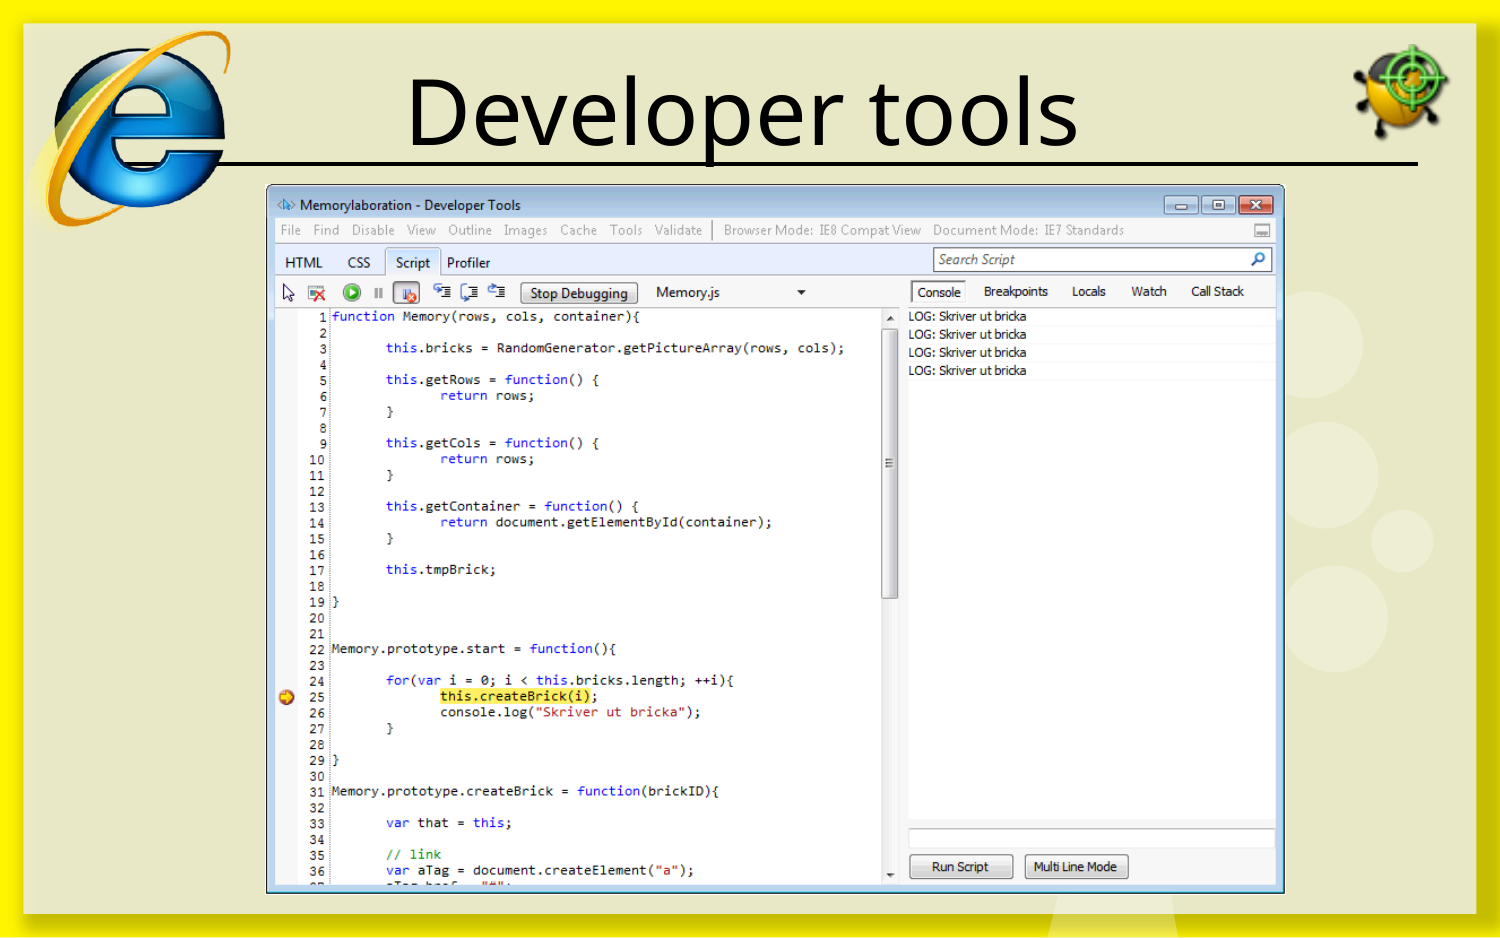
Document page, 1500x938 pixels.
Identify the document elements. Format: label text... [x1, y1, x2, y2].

title Developer tools [236, 46, 1381, 174]
picture [1352, 43, 1454, 146]
picture [25, 27, 231, 233]
picture [265, 183, 1287, 896]
